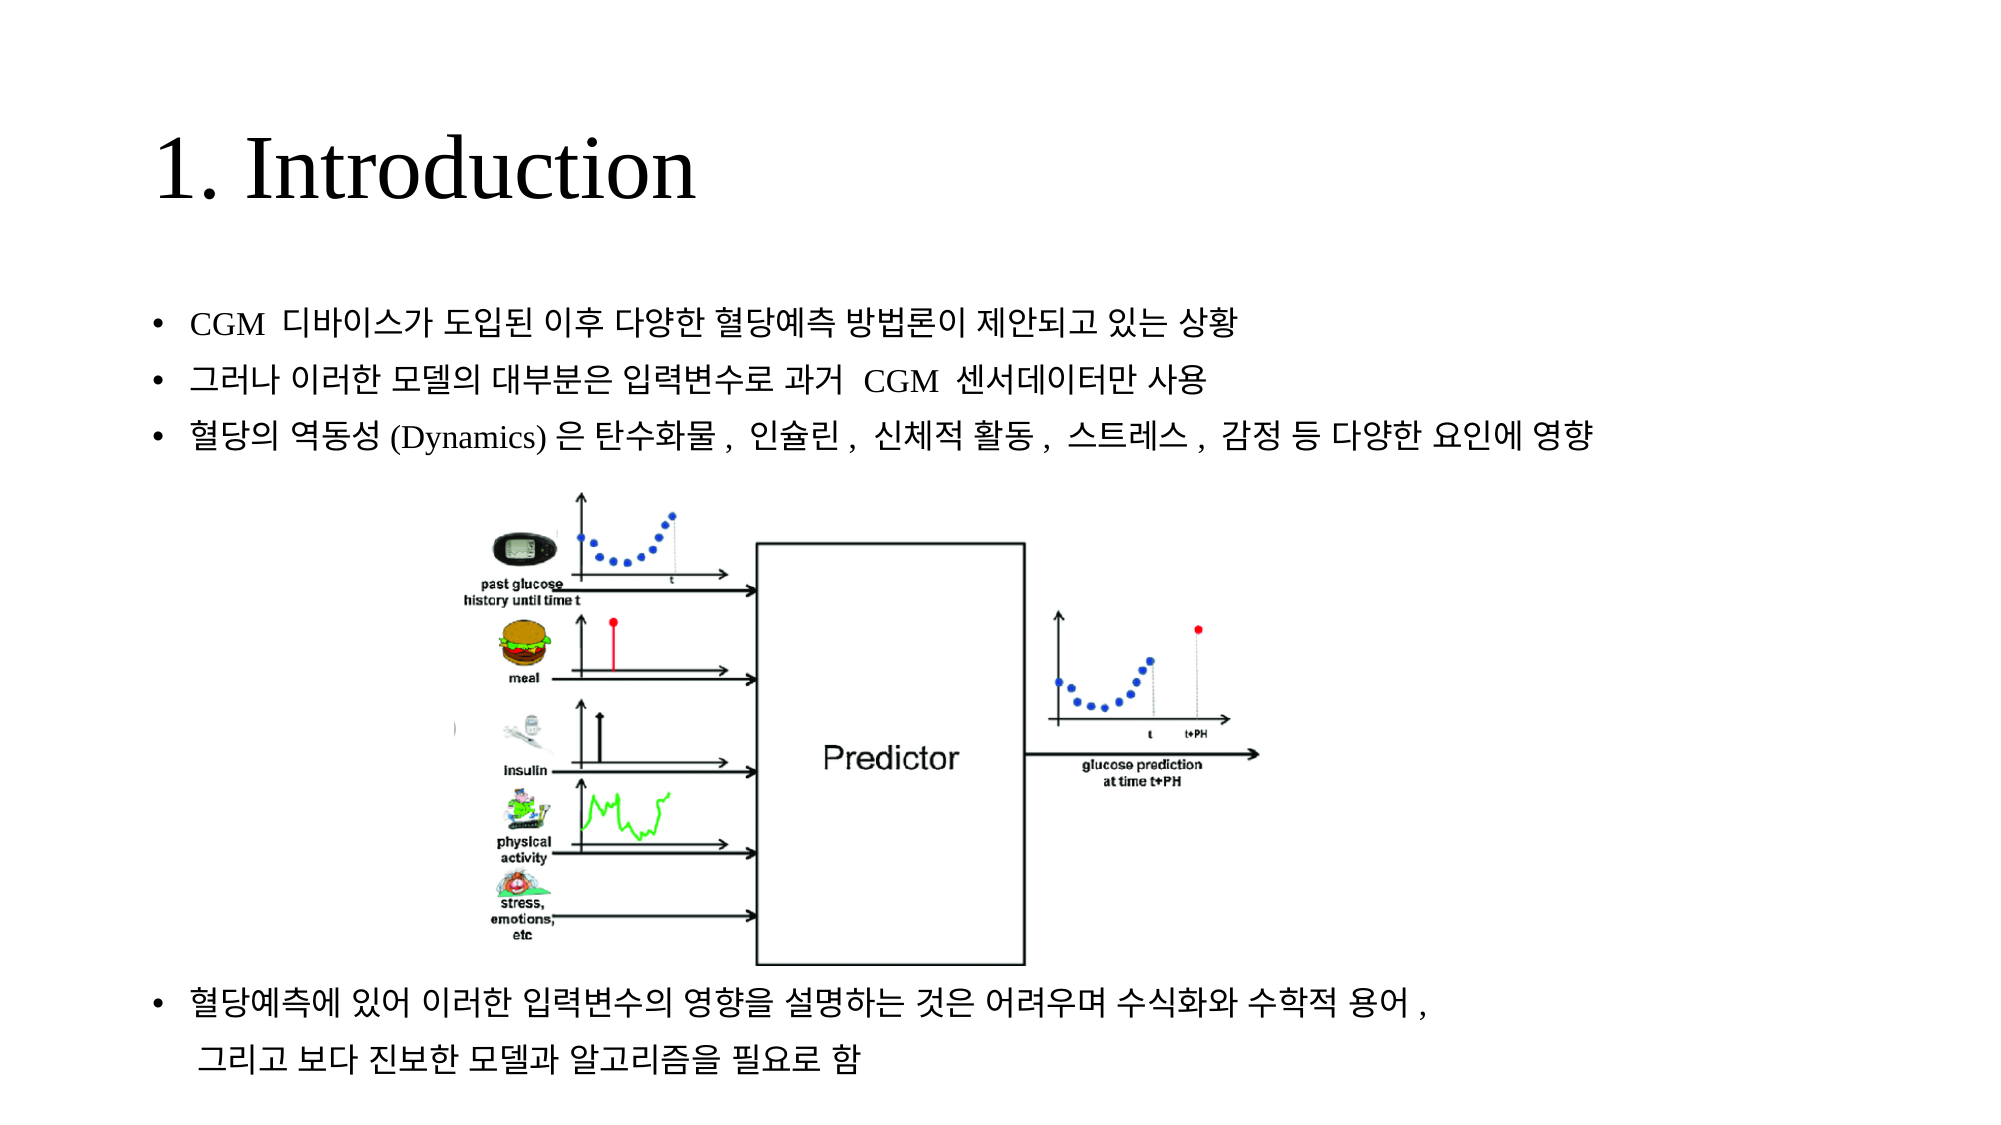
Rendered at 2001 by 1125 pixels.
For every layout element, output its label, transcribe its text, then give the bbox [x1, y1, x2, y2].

title 1. Introduction [137, 59, 1863, 278]
list CGM 디바이스가 도입된 이후 다양한 혈당예측 방법론이 제안되고 있는 상황 그러나 이러한 모델의 대부분은 입력변수로 과거 CGM 센서데이터만 사용 혈당의 역동성(Dynamics)은 탄수화물, 인슐린, 신체적 활동, 스트레스, 감정 등 다양한 요인에 영향 혈당예측에 있어 이러한 입력변수의 영향을 설명하는 것은 어려우며 수식화와 수학적 용어, 그리고 보다 진보한 모델과 알고리즘을 필요로 함 [137, 299, 1863, 1125]
picture [454, 466, 1267, 970]
